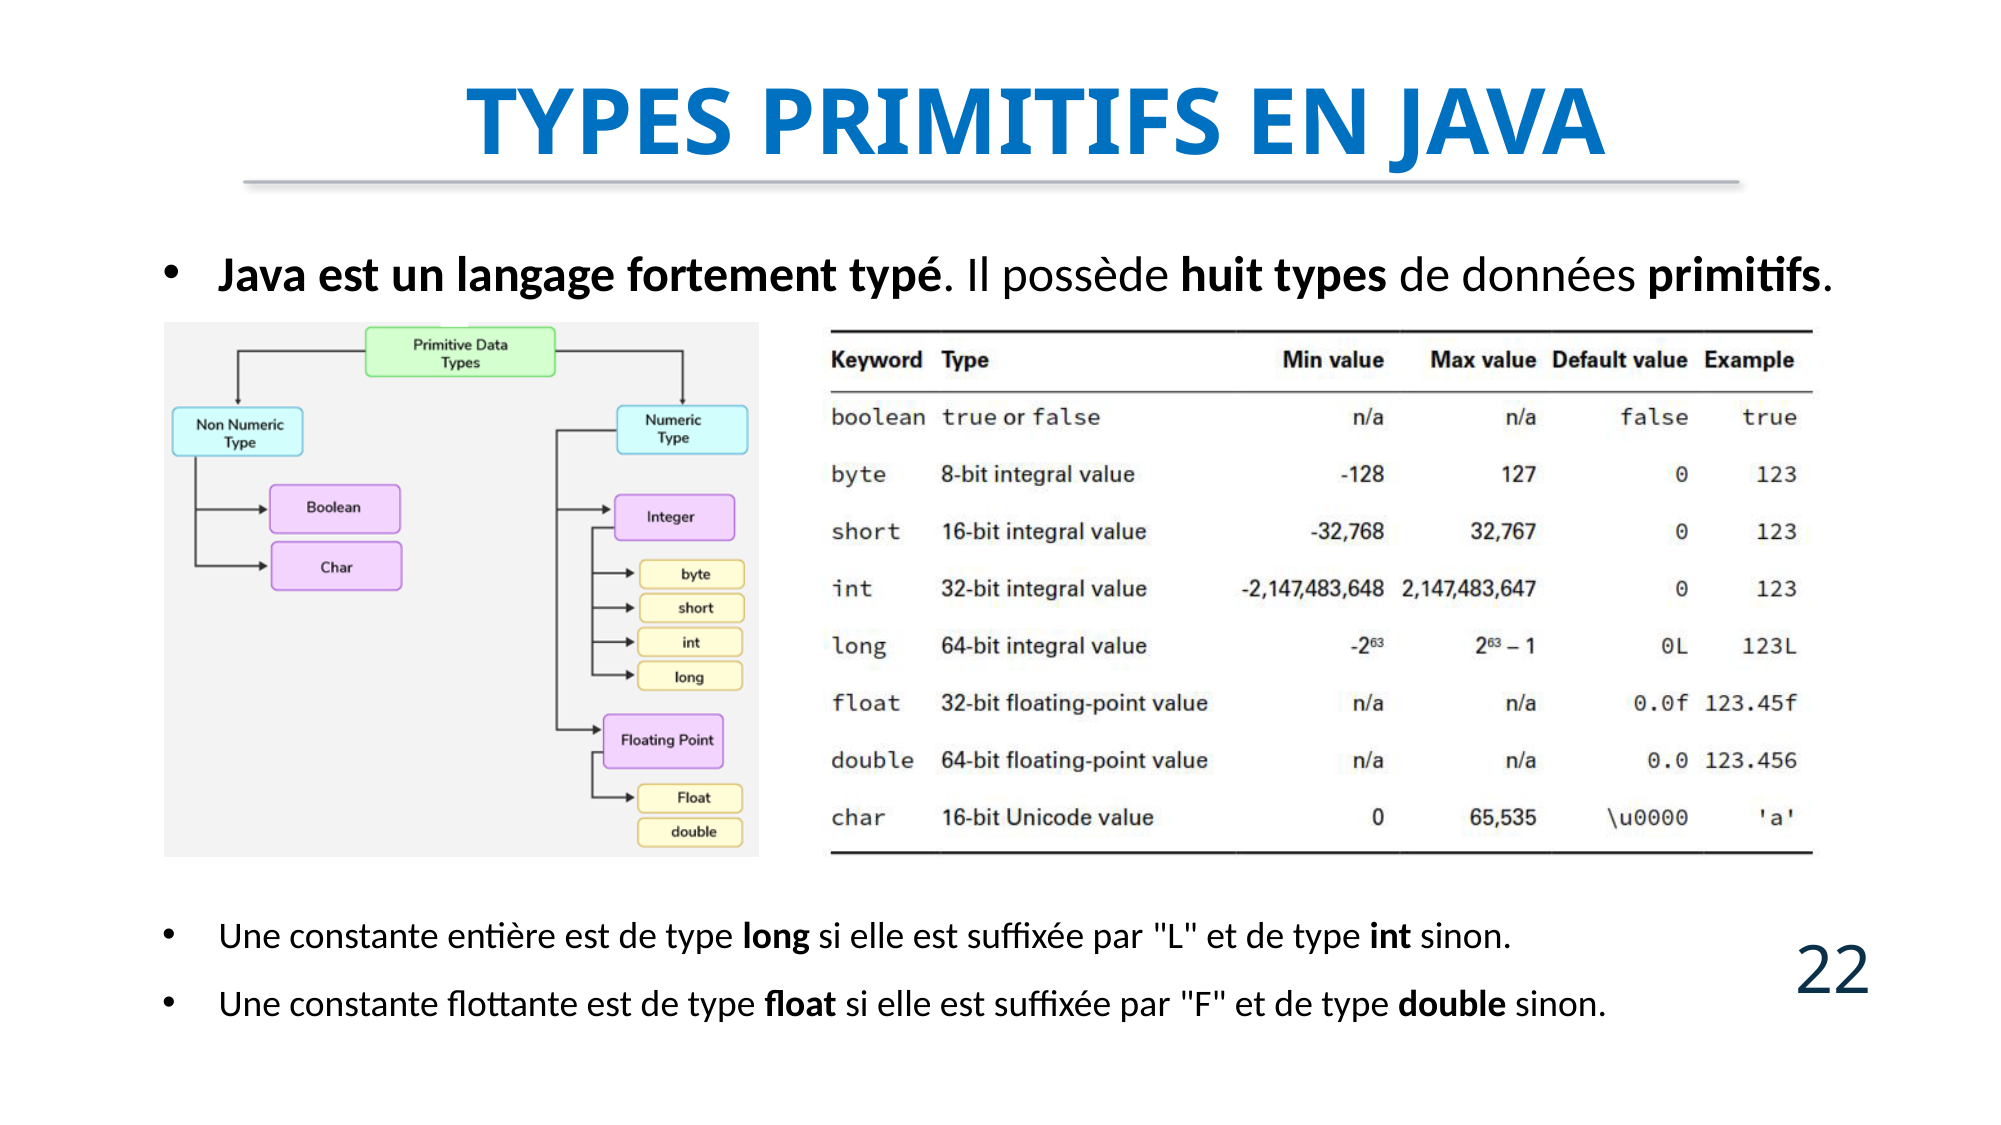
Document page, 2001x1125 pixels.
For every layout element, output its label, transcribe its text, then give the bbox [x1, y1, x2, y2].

slide_number 22 [1700, 915, 1888, 1025]
text_box Java est un langage fortement typé. Il possède huit types de données primitifs. [147, 204, 1859, 309]
picture [164, 322, 759, 857]
text_box types primitifs en JAVA [0, 9, 2000, 228]
text_box Une constante entière est de type long si elle est suffixée par "L" et de type int sinon. Une constante flottante est de type float si elle est suffixée par "F" et de type double sinon. [147, 881, 1685, 1031]
picture [822, 317, 1821, 862]
